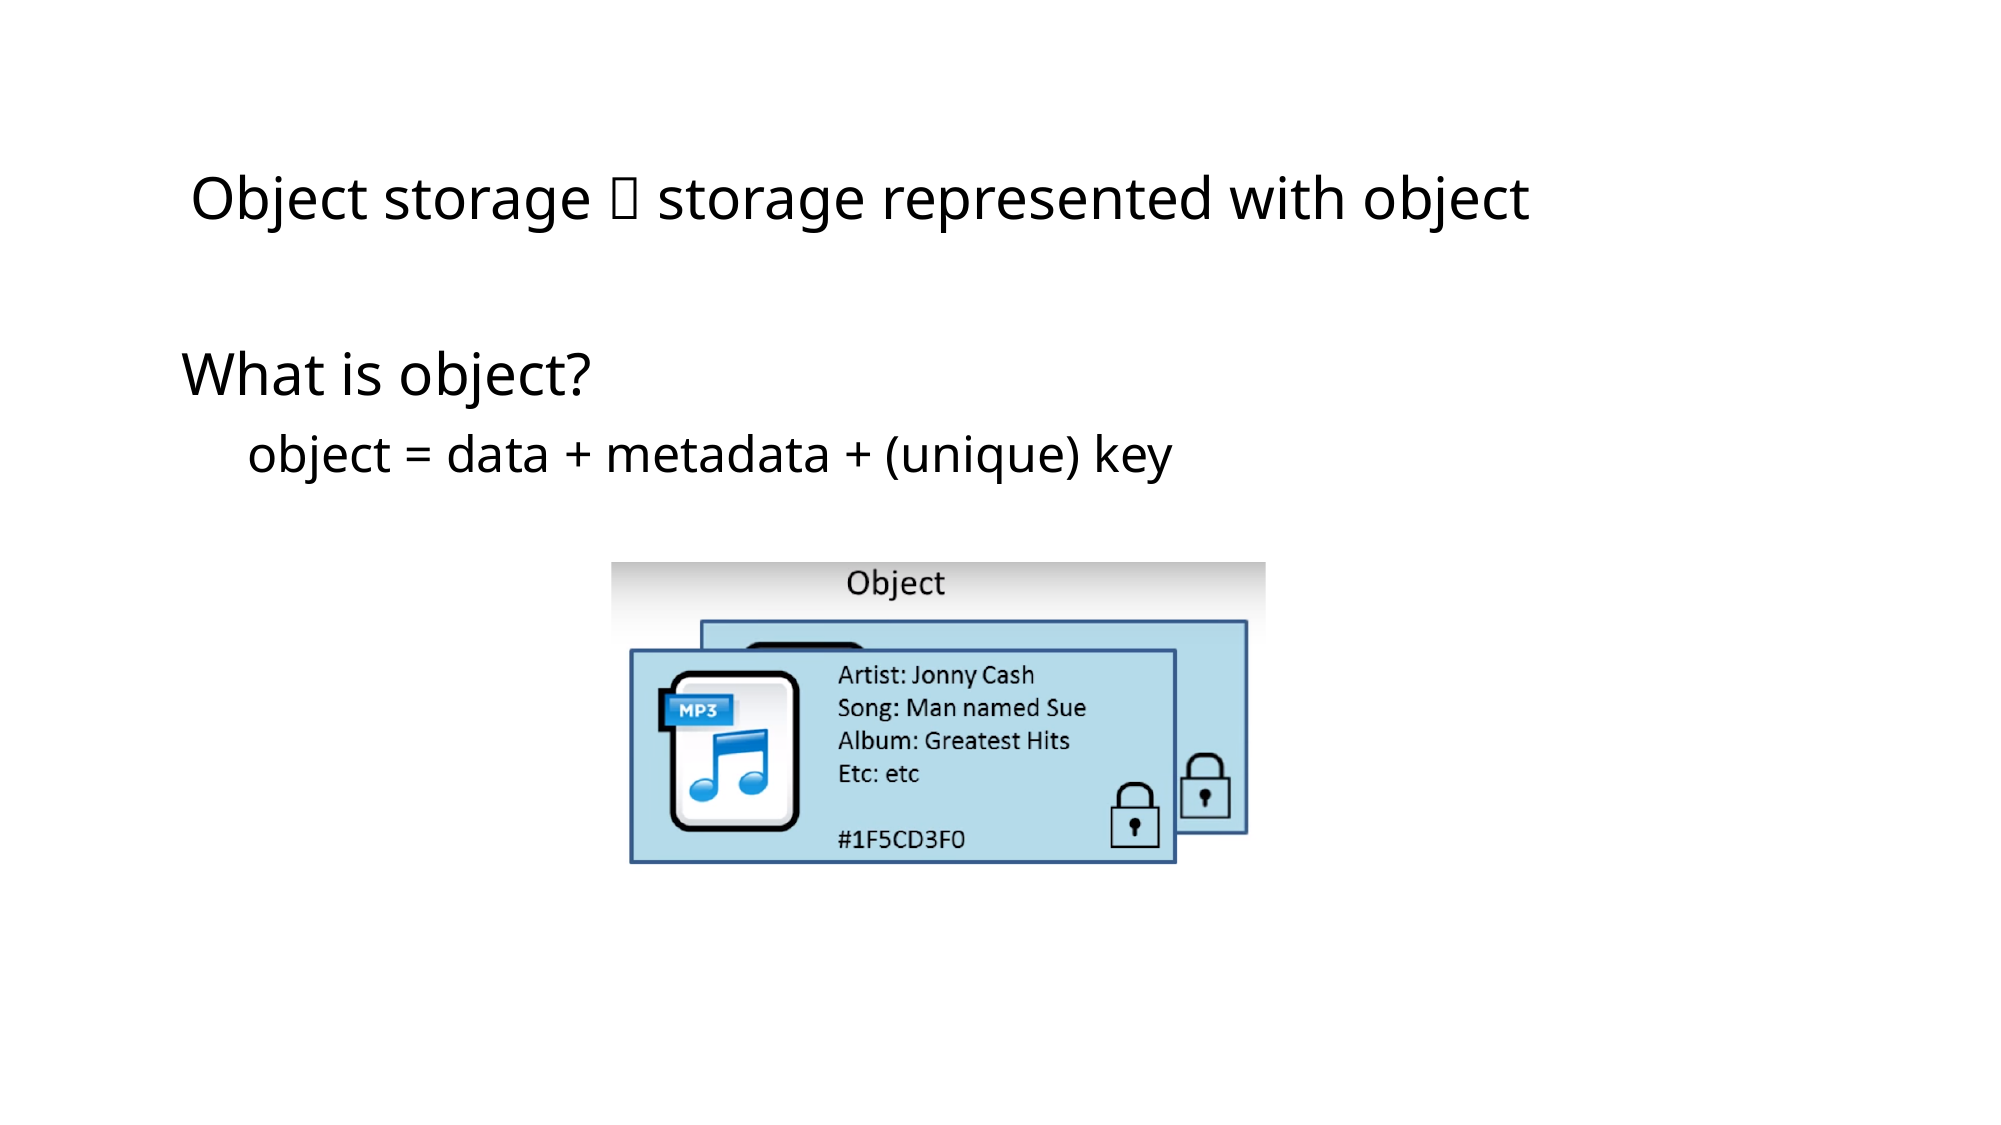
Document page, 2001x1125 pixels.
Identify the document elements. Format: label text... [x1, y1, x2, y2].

text_box What is object? [166, 329, 607, 415]
text_box object = data + metadata + (unique) key [232, 415, 1189, 491]
picture [611, 562, 1266, 877]
text_box Object storage  storage represented with object [175, 154, 1546, 239]
